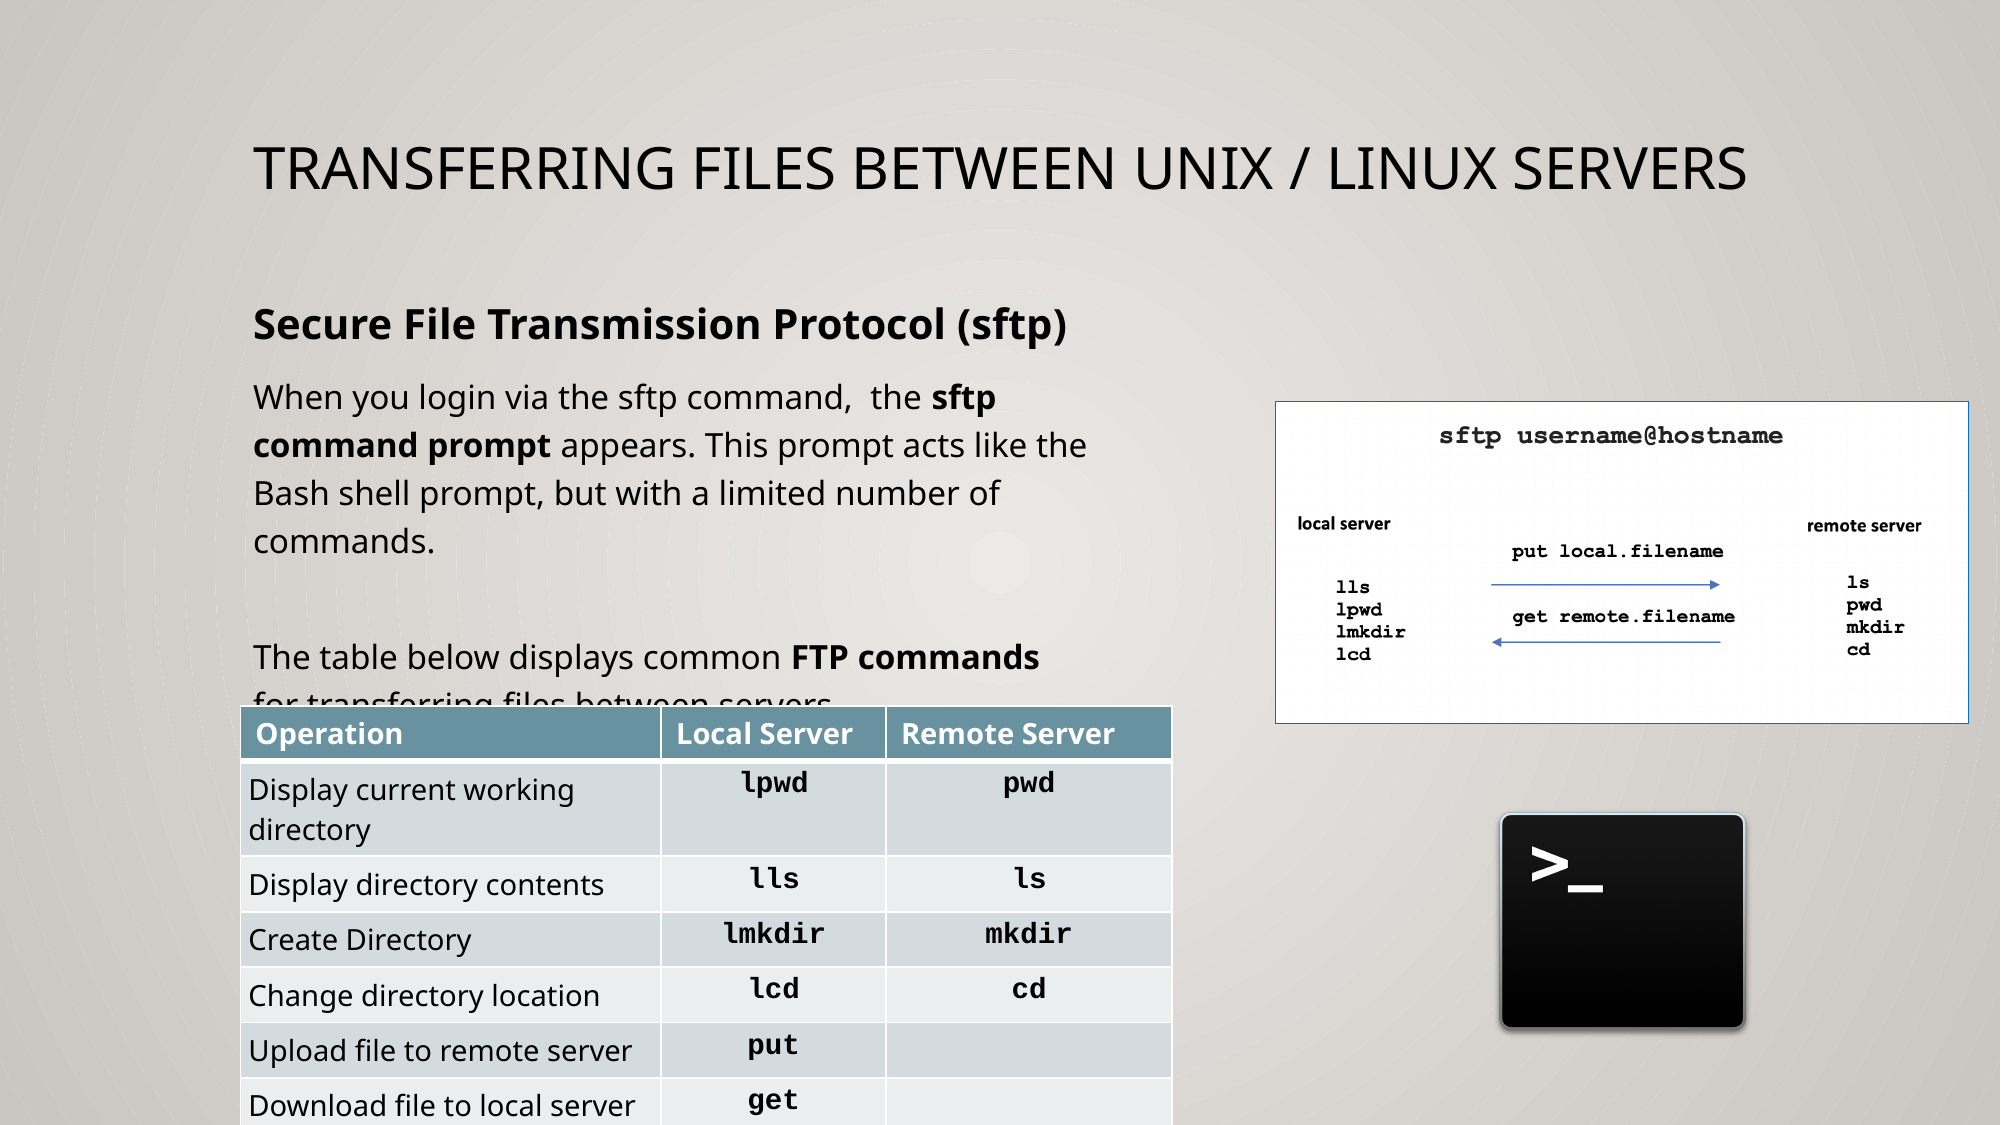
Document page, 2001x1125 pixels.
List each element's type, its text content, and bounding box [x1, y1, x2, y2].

table_cell lls [662, 857, 885, 911]
table_cell Download file to local server [241, 1079, 660, 1125]
table_cell lpwd [662, 764, 885, 855]
table_cell lcd [662, 968, 885, 1022]
table_cell put [662, 1023, 885, 1077]
table_header Local Server [662, 707, 885, 758]
table_cell Display directory contents [241, 857, 660, 911]
list Secure File Transmission Protocol (sftp) When you login via the sftp command, the sftp command prompt appears. This prompt acts like the Bash shell prompt, but with a limited number of commands. The table below displays common FTP commands for transferring files between servers. [238, 279, 1173, 1061]
table_cell Upload file to remote server [241, 1023, 660, 1077]
table_header Remote Server [887, 707, 1171, 758]
table_cell [887, 1079, 1171, 1125]
table_header Operation [241, 707, 660, 758]
table_cell lmkdir [662, 913, 885, 966]
table_cell Change directory location [241, 968, 660, 1022]
picture [1483, 781, 1763, 1061]
table_cell ls [887, 857, 1171, 911]
table_cell mkdir [887, 913, 1171, 966]
picture [1275, 401, 1969, 724]
table_cell cd [887, 968, 1171, 1022]
title Transferring files between unix / Linux servers [238, 131, 1814, 305]
table_cell [887, 1023, 1171, 1077]
table_cell Display current working directory [241, 764, 660, 855]
table_cell get [662, 1079, 885, 1125]
table_cell Create Directory [241, 913, 660, 966]
table_cell pwd [887, 764, 1171, 855]
